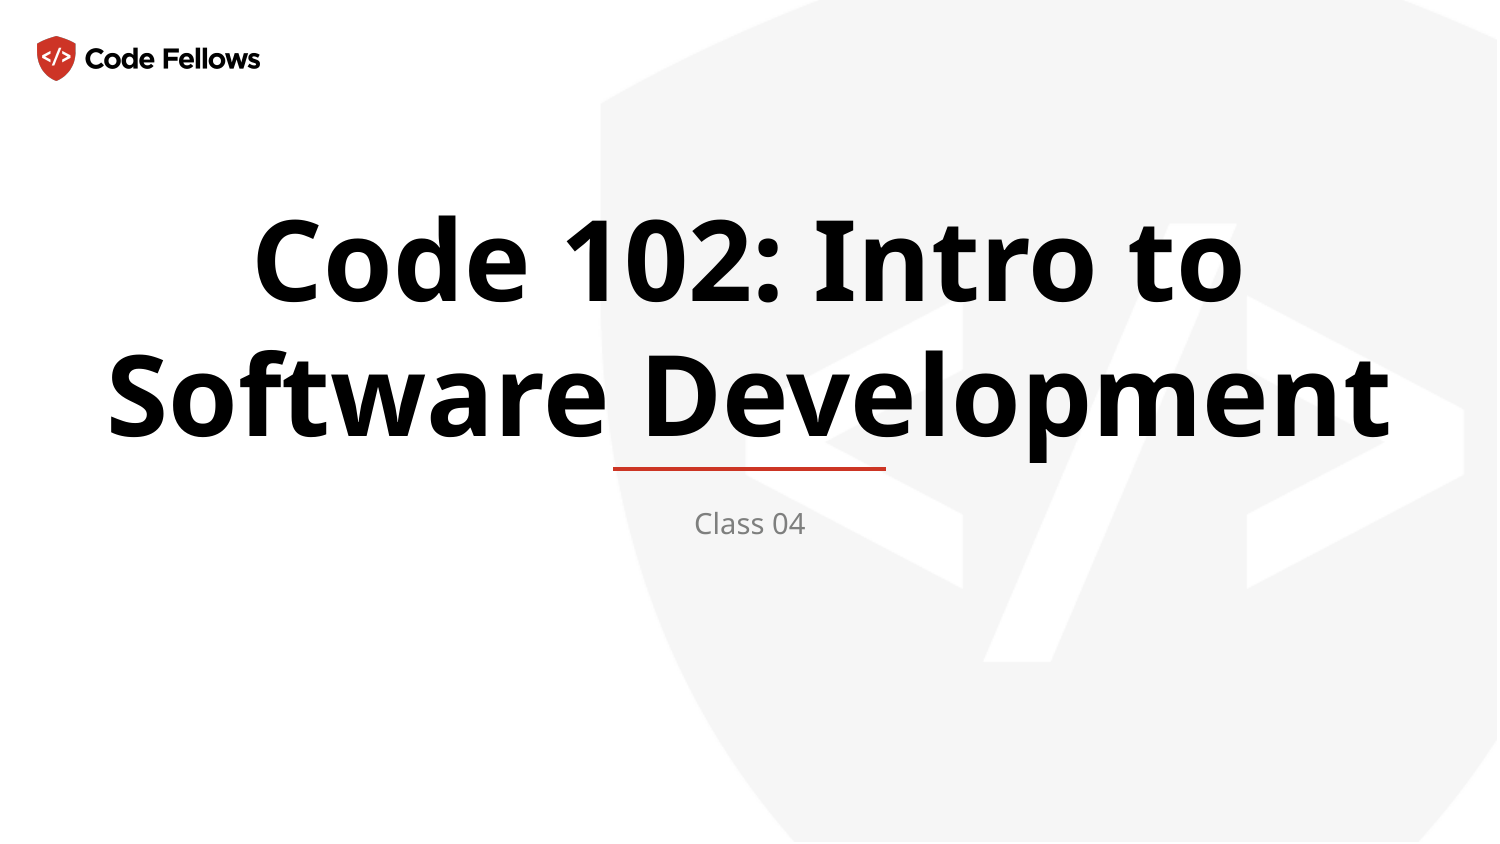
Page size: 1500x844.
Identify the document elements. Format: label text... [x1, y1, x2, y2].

picture [0, 0, 1497, 842]
text_box Code 102: Intro to Software Development [81, 320, 1417, 463]
text_box Class 04 [202, 484, 1298, 525]
